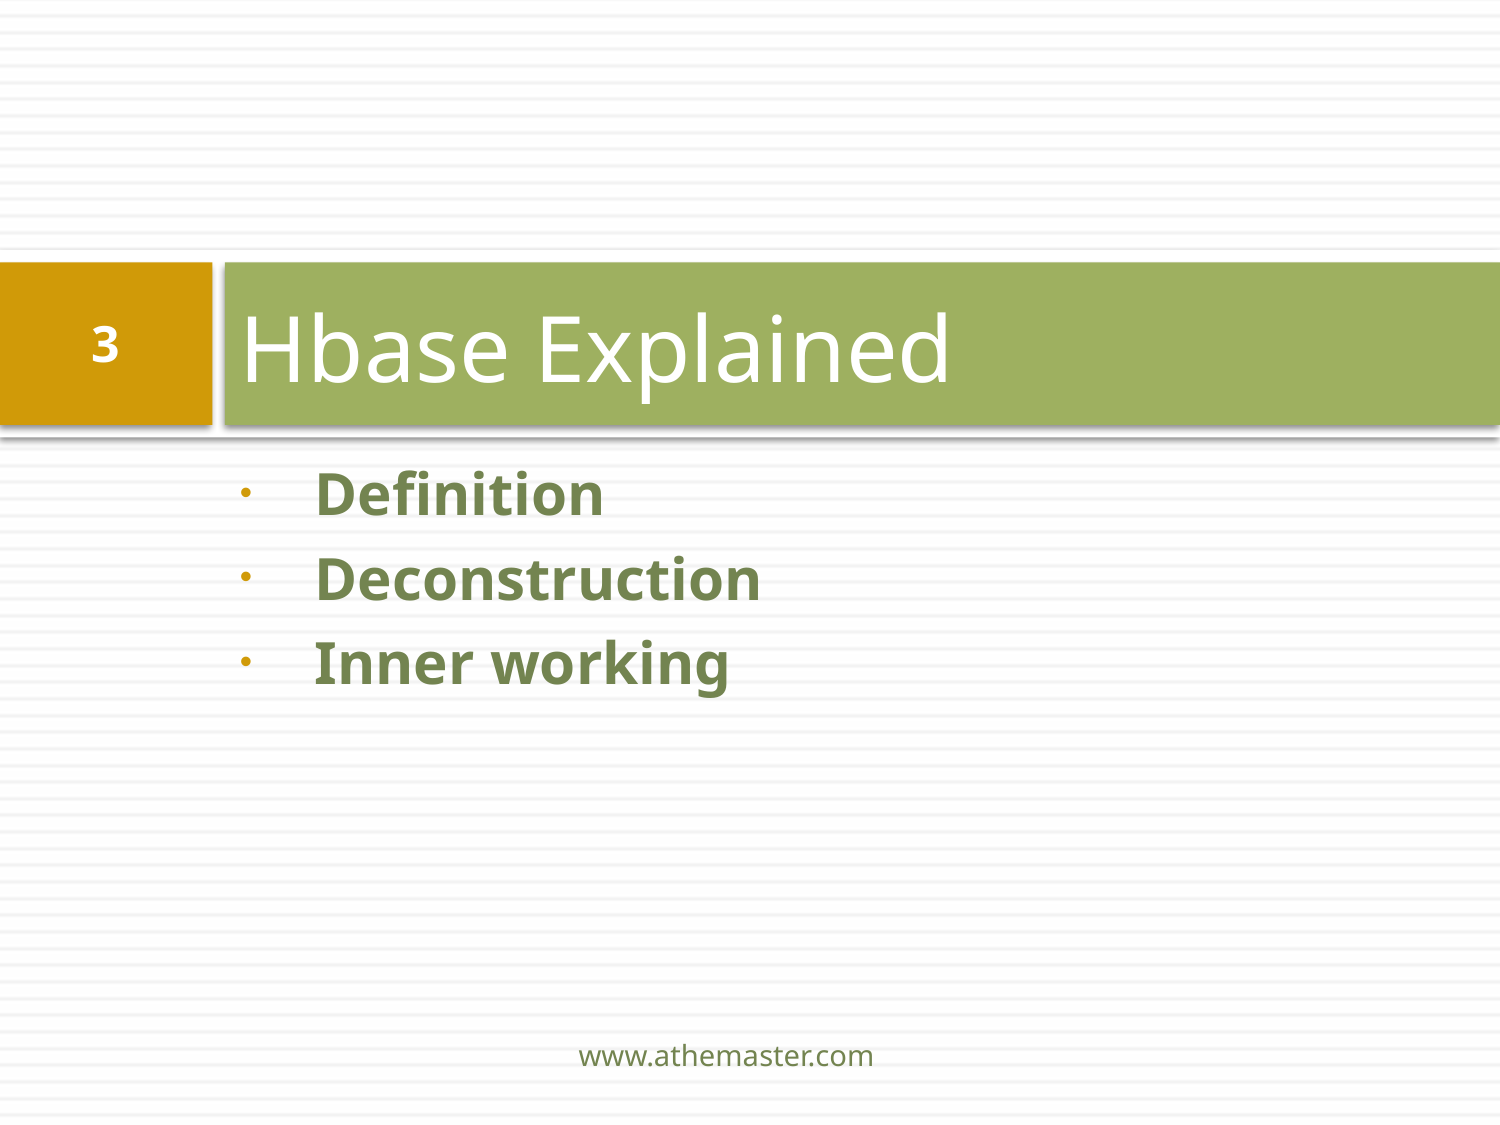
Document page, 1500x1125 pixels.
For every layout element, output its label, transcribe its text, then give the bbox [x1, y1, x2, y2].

slide_number 3 [0, 289, 213, 405]
footer www.athemaster.com [0, 1025, 890, 1085]
list Definition Deconstruction Inner working [225, 450, 1488, 1025]
title Hbase Explained [225, 264, 1475, 427]
